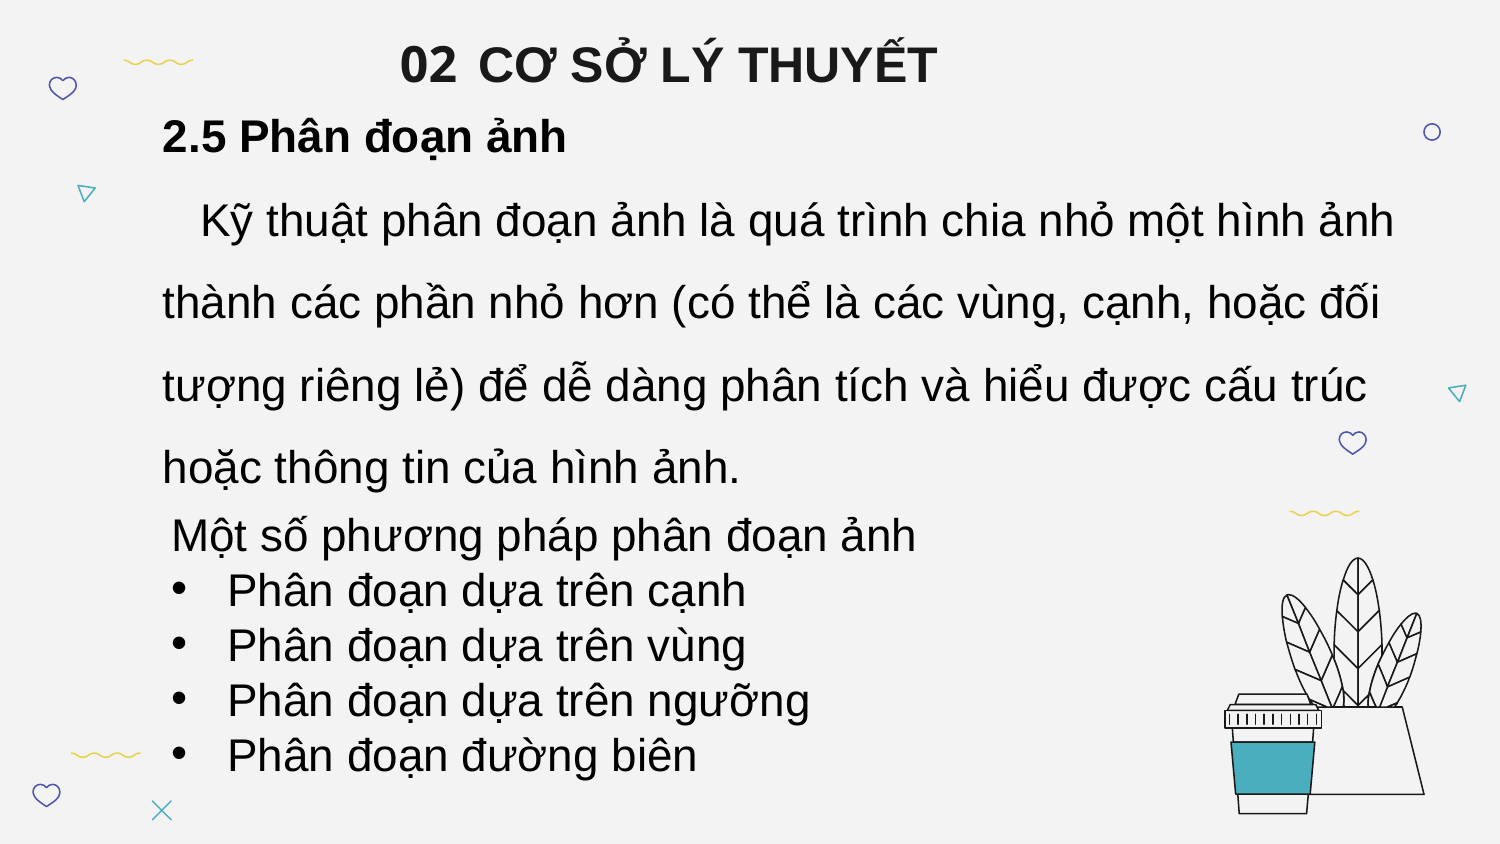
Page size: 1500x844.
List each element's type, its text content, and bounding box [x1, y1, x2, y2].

title 02 [359, 29, 472, 108]
text_box Một số phương pháp phân đoạn ảnh Phân đoạn dựa trên cạnh Phân đoạn dựa trên vùng Phân đoạn dựa trên ngưỡng Phân đoạn đường biên [156, 498, 982, 788]
text_box Kỹ thuật phân đoạn ảnh là quá trình chia nhỏ một hình ảnh thành các phần nhỏ hơn (có thể là các vùng, cạnh, hoặc đối tượng riêng lẻ) để dễ dàng phân tích và hiểu được cấu trúc hoặc thông tin của hình ảnh. [147, 155, 1432, 501]
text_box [1224, 431, 1425, 814]
text_box 2.5 Phân đoạn ảnh [148, 99, 1091, 155]
title CƠ SỞ LÝ THUYẾT [463, 12, 1150, 108]
